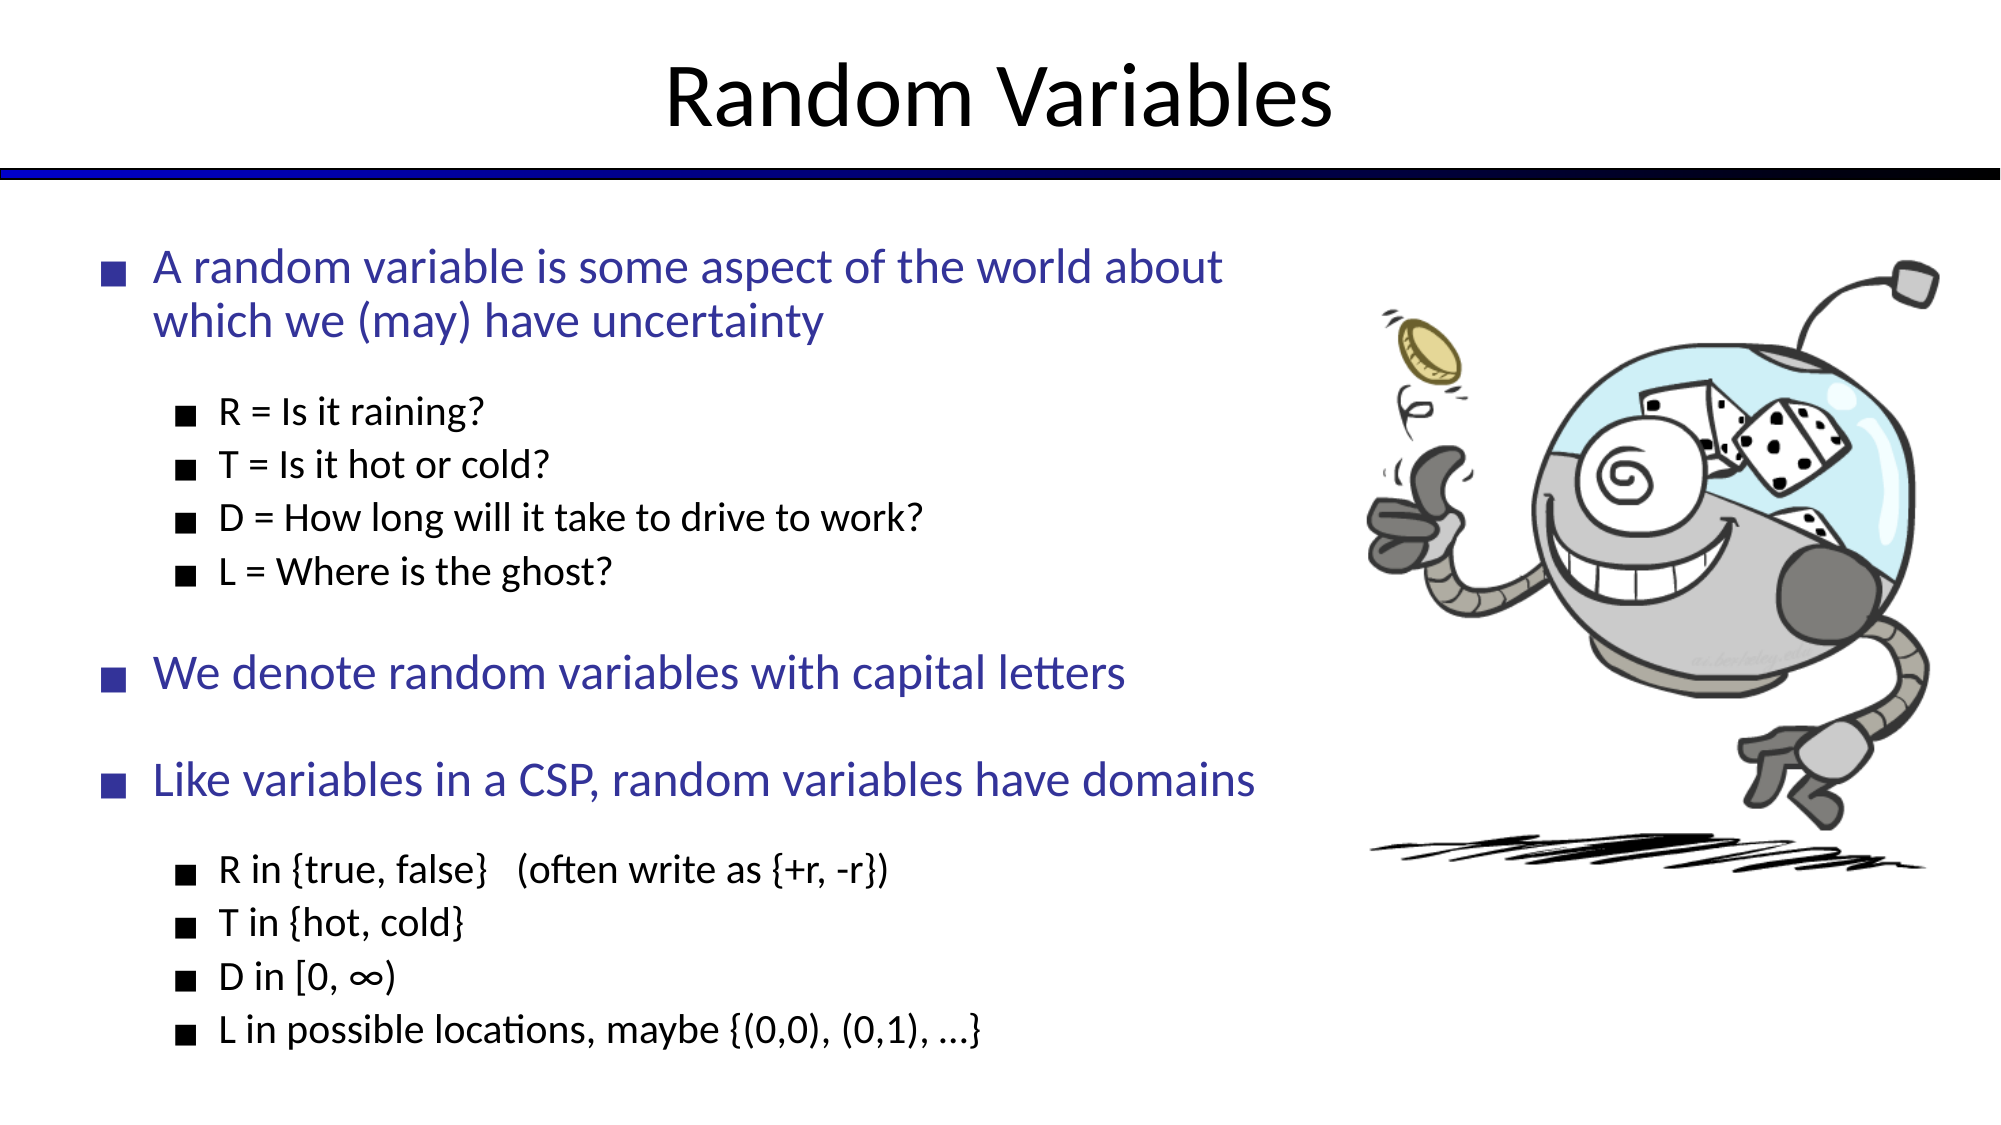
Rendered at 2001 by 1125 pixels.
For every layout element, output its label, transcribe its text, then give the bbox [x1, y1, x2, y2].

title Random Variables [0, 0, 2000, 184]
picture [1298, 218, 1971, 896]
list A random variable is some aspect of the world about which we (may) have uncertainty R = Is it raining? T = Is it hot or cold? D = How long will it take to drive to work? L = Where is the ghost? We denote random variables with capital letters Like variables in a CSP, random variables have domains R in {true, false} (often write as {+r, -r}) T in {hot, cold} D in [0, ∞) L in possible locations, maybe {(0,0), (0,1), …} [81, 233, 1340, 1010]
